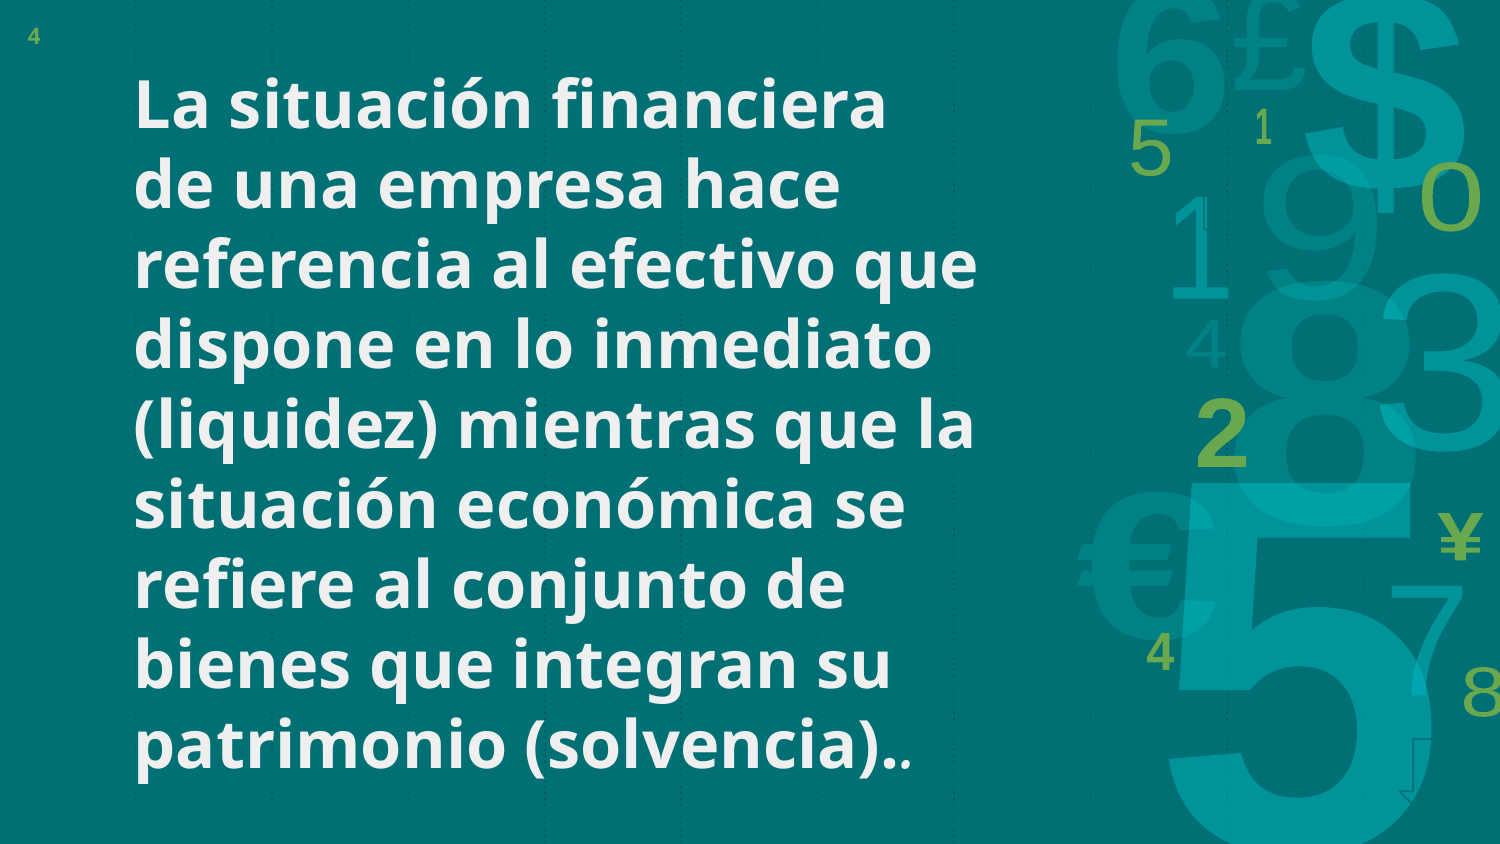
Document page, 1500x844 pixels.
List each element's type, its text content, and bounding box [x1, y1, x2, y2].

list La situación financiera de una empresa hace referencia al efectivo que dispone en lo inmediato (liquidez) mientras que la situación económica se refiere al conjunto de bienes que integran su patrimonio (solvencia).. [118, 354, 996, 490]
slide_number 4 [12, 6, 103, 66]
